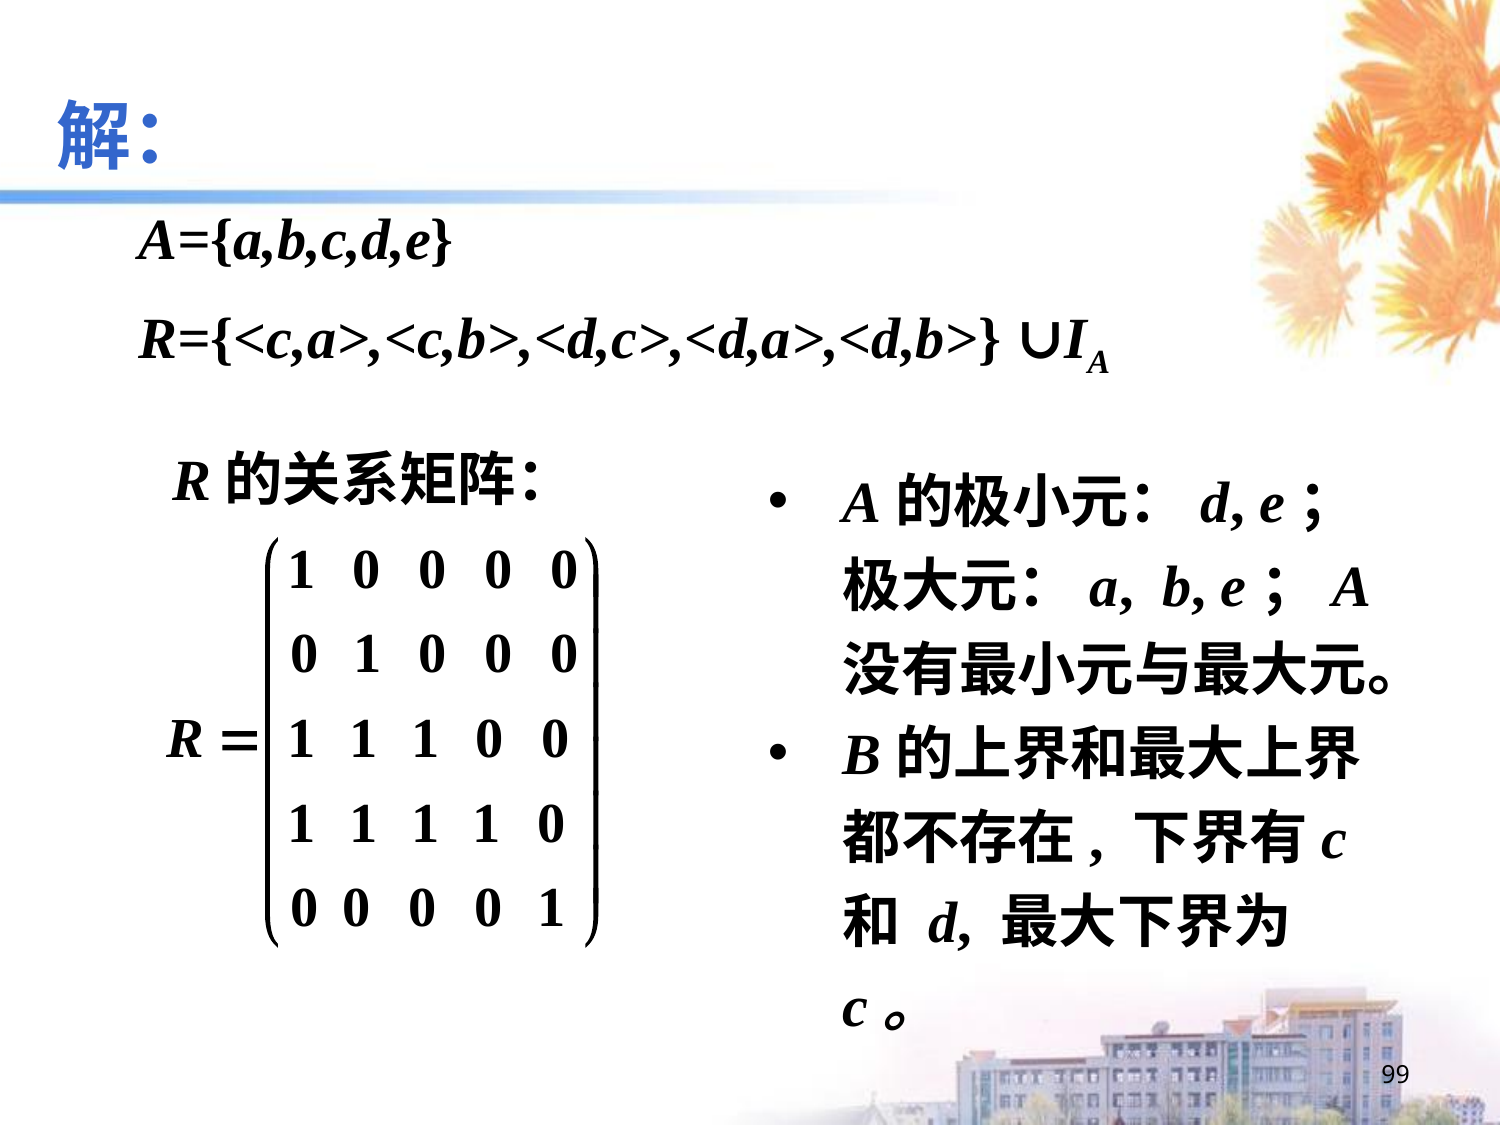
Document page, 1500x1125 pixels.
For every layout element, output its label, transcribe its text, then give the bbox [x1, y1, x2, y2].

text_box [154, 526, 616, 956]
slide_number 99 [1074, 1024, 1426, 1101]
text_box A={a,b,c,d,e} R={<c,a>,<c,b>,<d,c>,<d,a>,<d,b>} ∪IA [123, 194, 1176, 388]
text_box R的关系矩阵： [154, 435, 592, 520]
text_box A的极小元：d, e；极大元：a, b, e；A没有最小元与最大元。 B的上界和最大上界都不存在, 下界有c 和 d, 最大下界为c。 [753, 442, 1397, 1046]
text_box 解： [41, 80, 1093, 186]
picture [0, 0, 1500, 1125]
